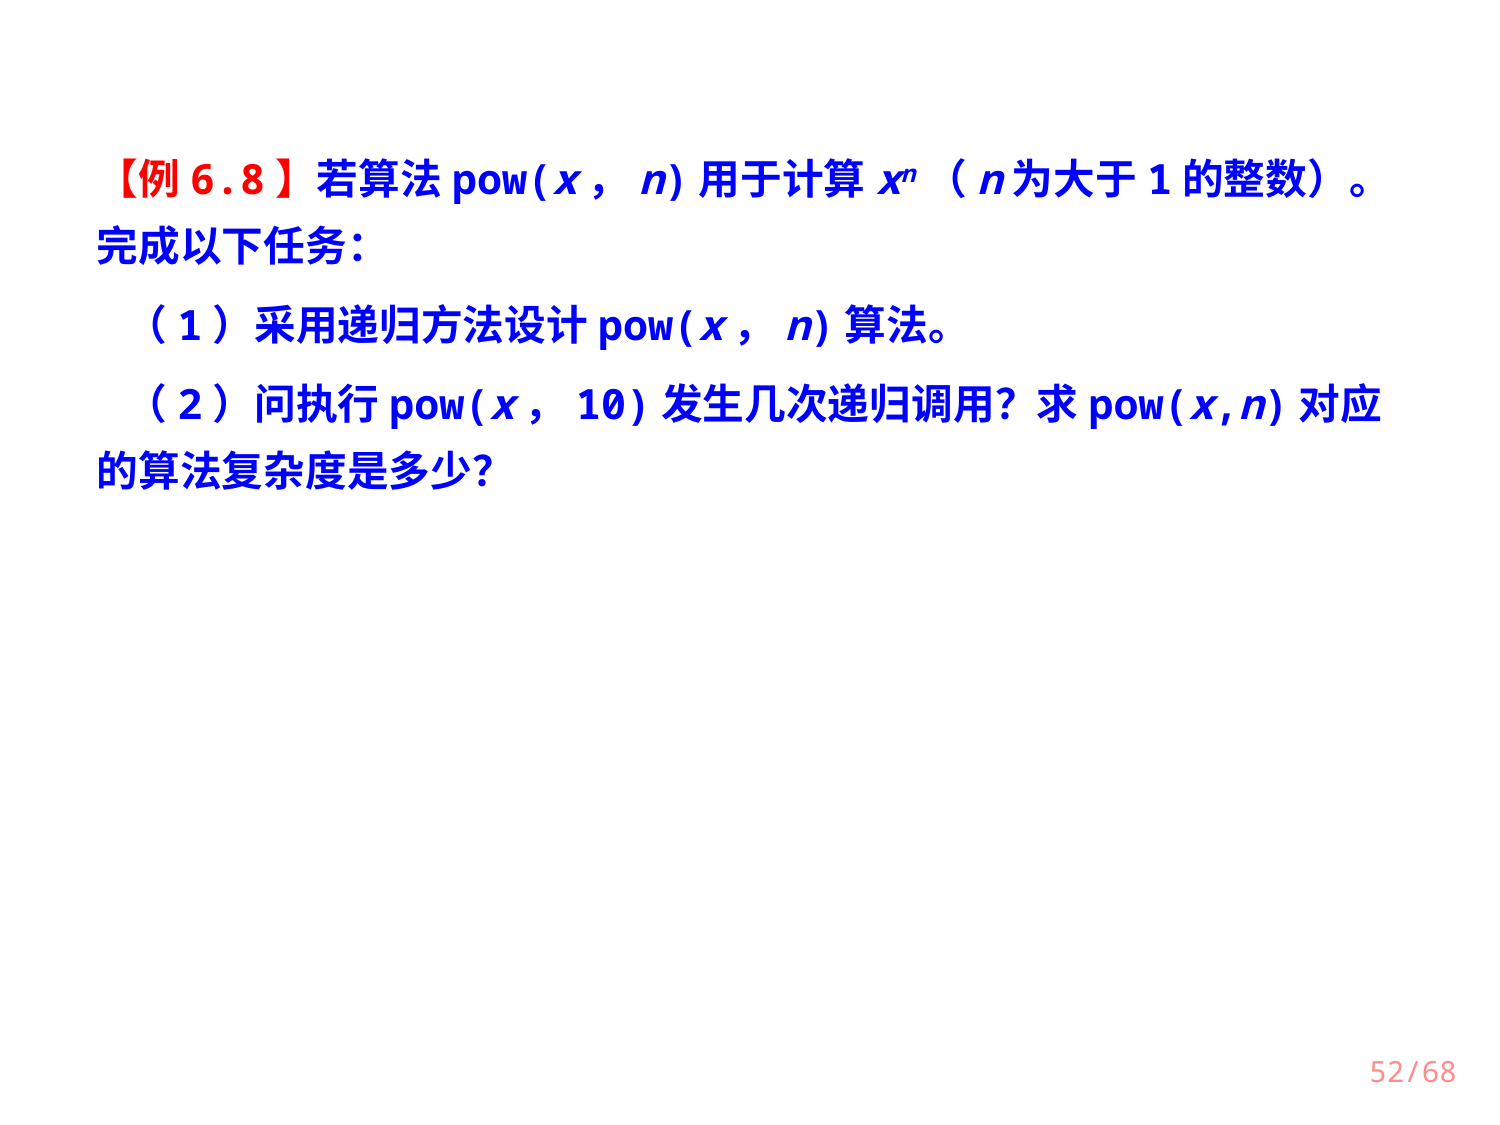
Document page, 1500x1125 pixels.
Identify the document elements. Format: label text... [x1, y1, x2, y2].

slide_number 52/68 [1324, 1042, 1472, 1103]
text_box 【例6.8】若算法pow(x，n)用于计算xn（n为大于1的整数）。完成以下任务： （1）采用递归方法设计pow(x，n)算法。 （2）问执行pow(x，10)发生几次递归调用？求pow(x,n)对应的算法复杂度是多少？ [81, 128, 1418, 503]
